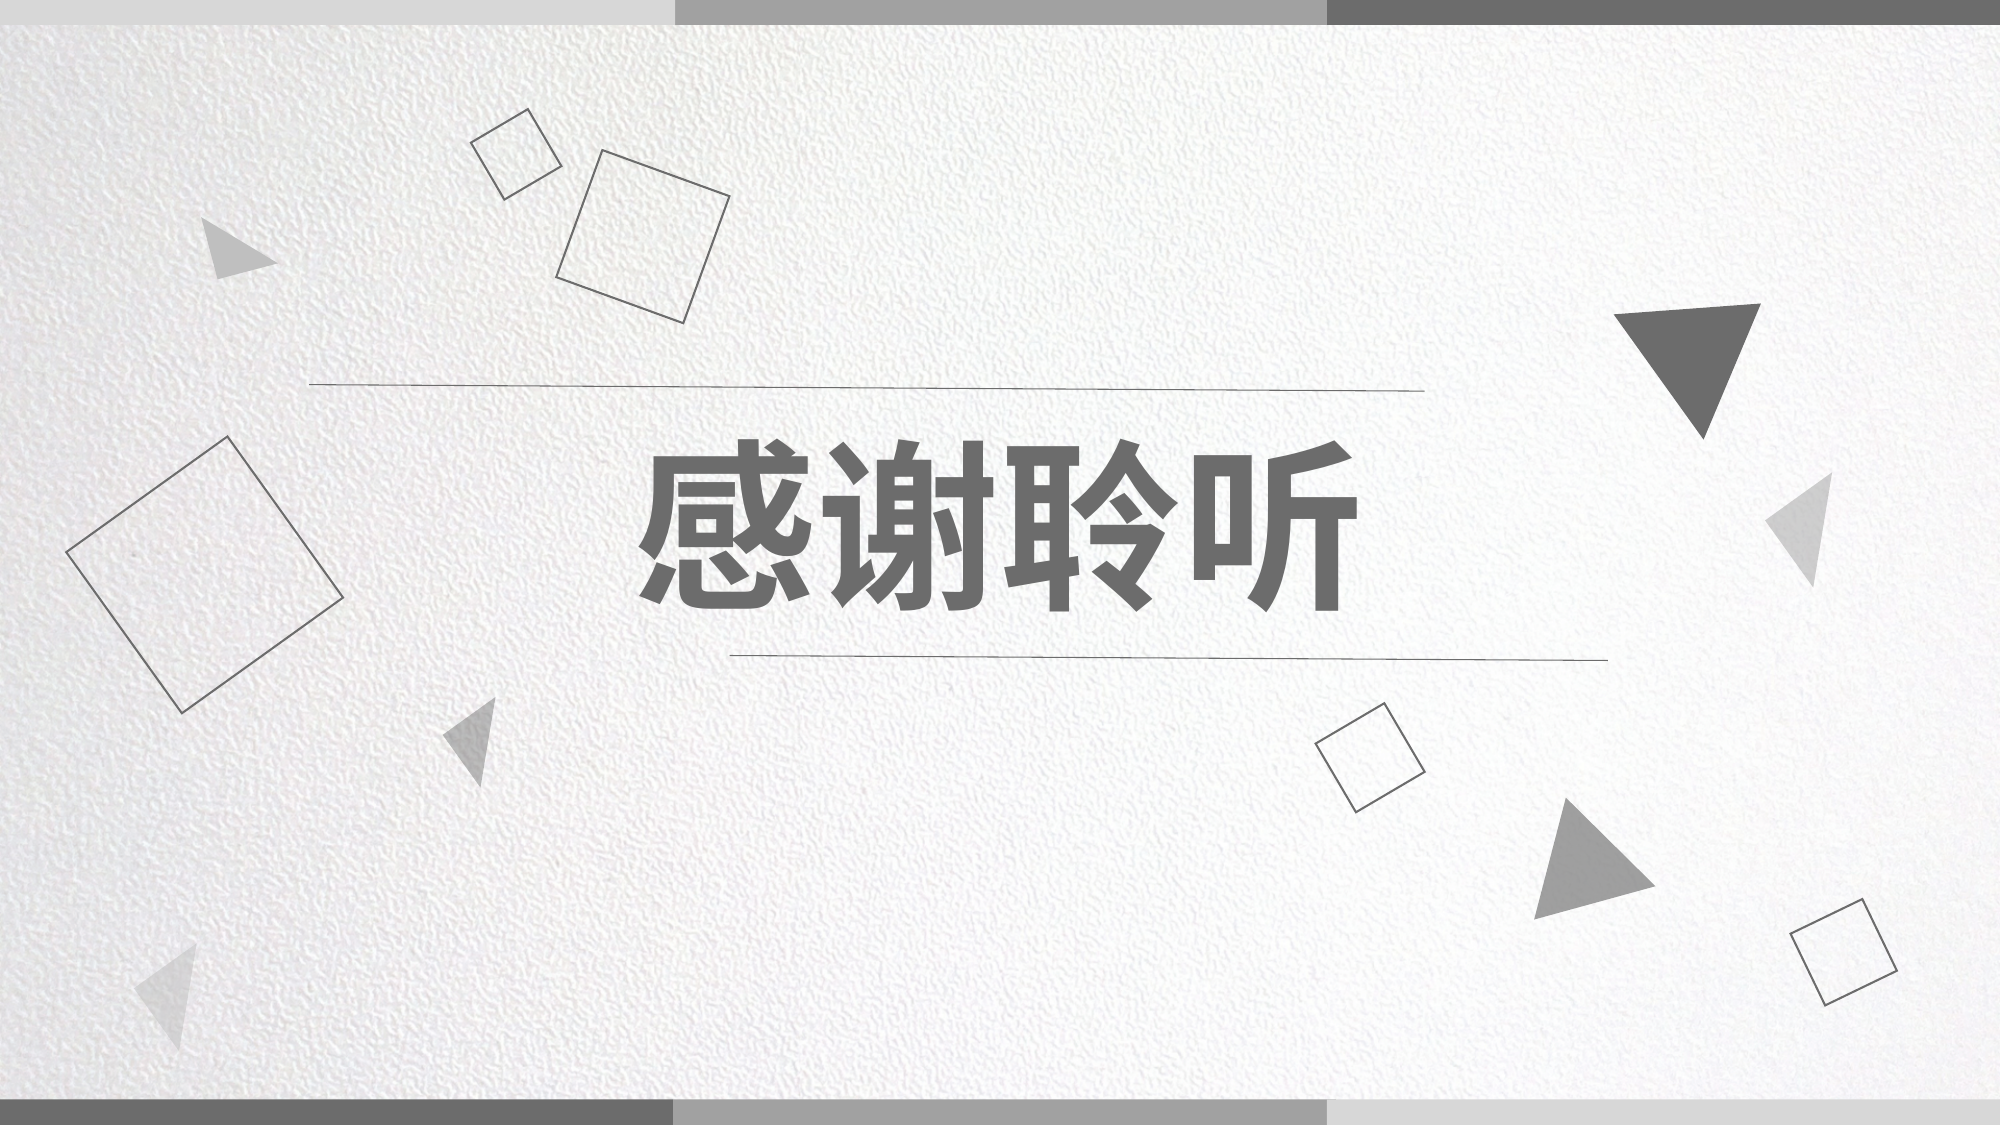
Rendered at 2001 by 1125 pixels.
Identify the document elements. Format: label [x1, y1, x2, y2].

text_box [208, 208, 1644, 905]
text_box [482, 121, 1410, 208]
picture [0, 0, 2000, 1125]
